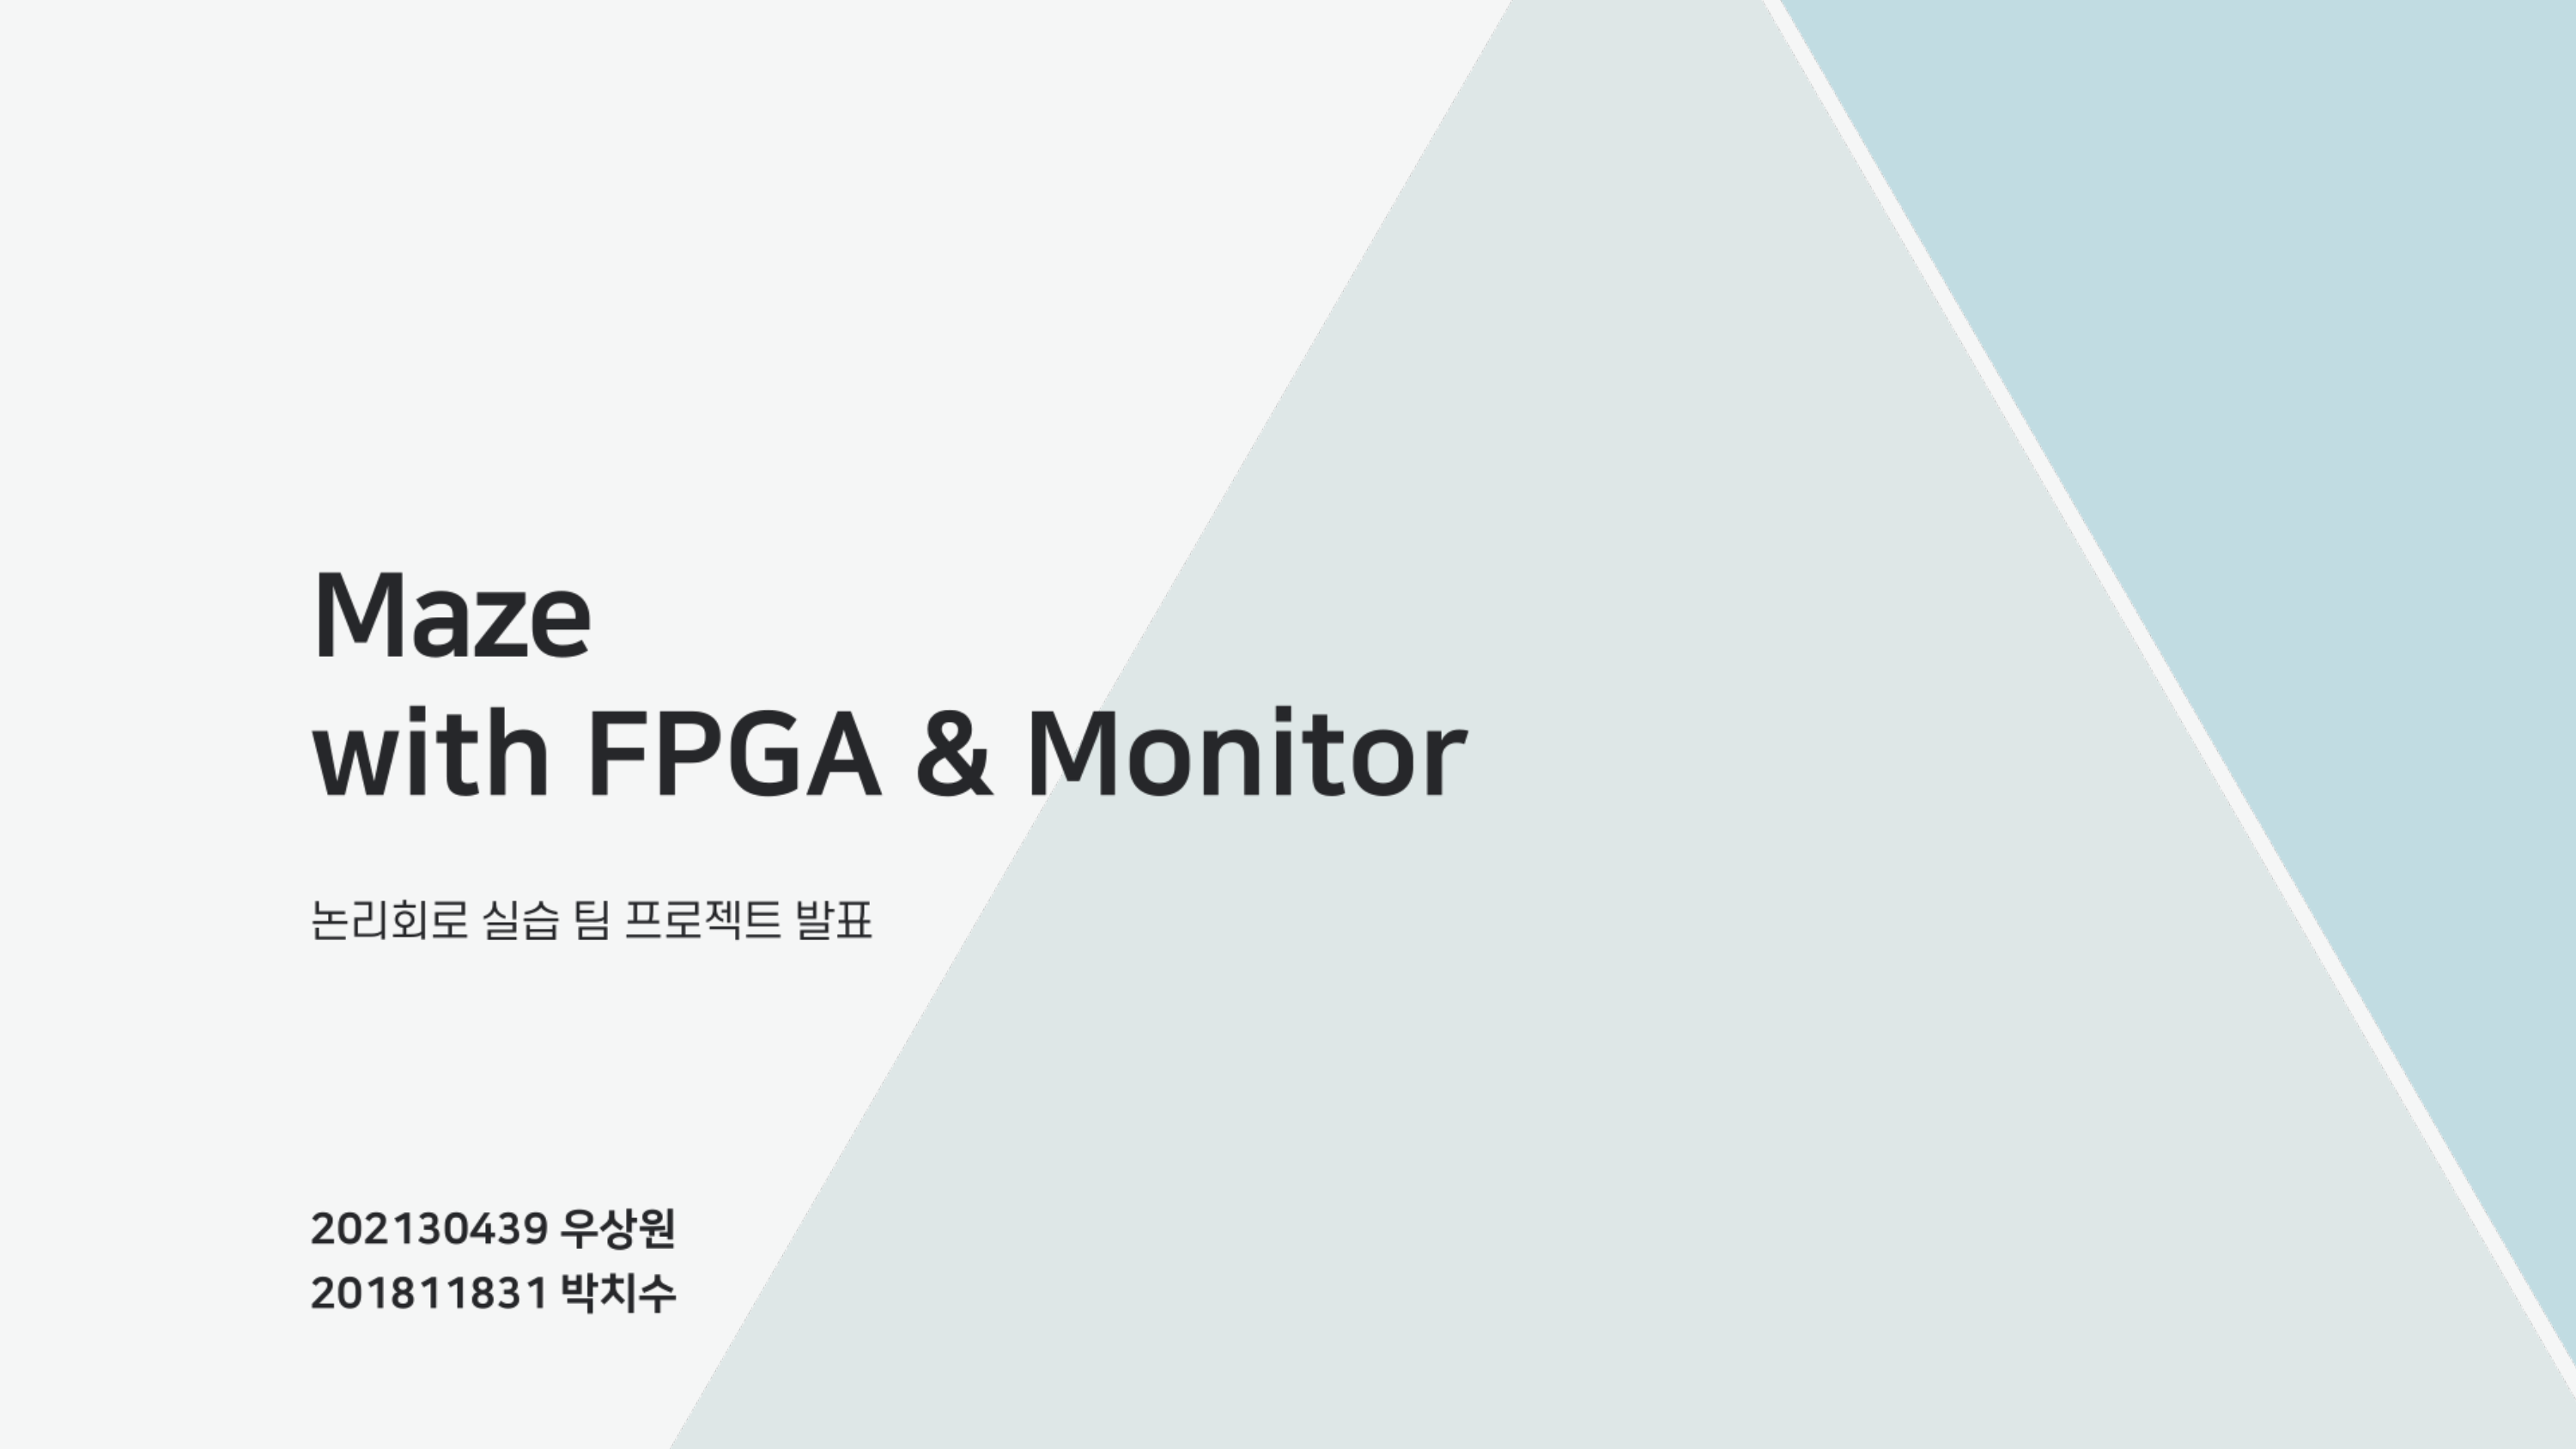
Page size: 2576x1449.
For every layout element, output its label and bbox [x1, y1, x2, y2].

text_box [1770, 0, 2576, 1399]
picture [273, 487, 1592, 986]
text_box [546, 0, 2576, 1449]
picture [295, 1185, 720, 1362]
